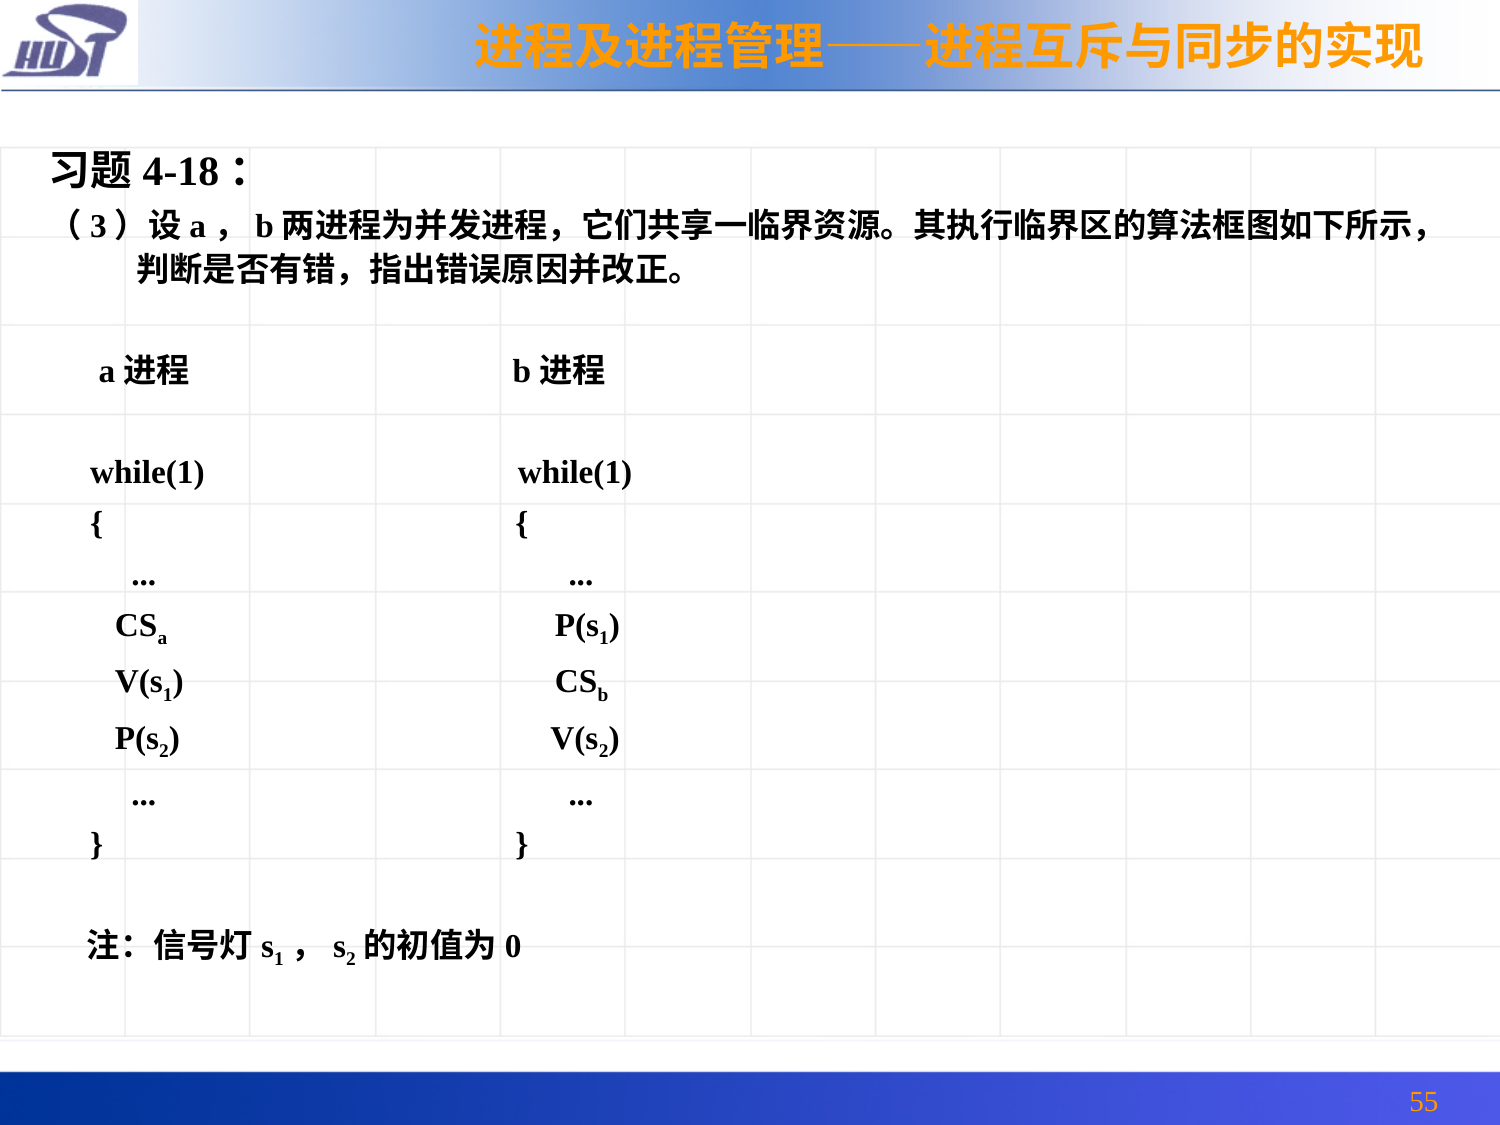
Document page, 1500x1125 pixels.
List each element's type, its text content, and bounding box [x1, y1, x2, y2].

picture [0, 0, 1500, 1125]
text_box 习题4-18： （3）设a，b两进程为并发进程，它们共享一临界资源。其执行临界区的算法框图如下所示，判断是否有错，指出错误原因并改正。 a进程 b进程 while(1) while(1) { { ... ... CSa P(s1) V(s1) CSb P(s2) V(s2) ... ... } } 注：信号灯s1，s2的初值为0 [34, 131, 1455, 977]
text_box 55 [1393, 1067, 1455, 1125]
text_box 进程及进程管理——进程互斥与同步的实现 [62, 13, 1440, 83]
